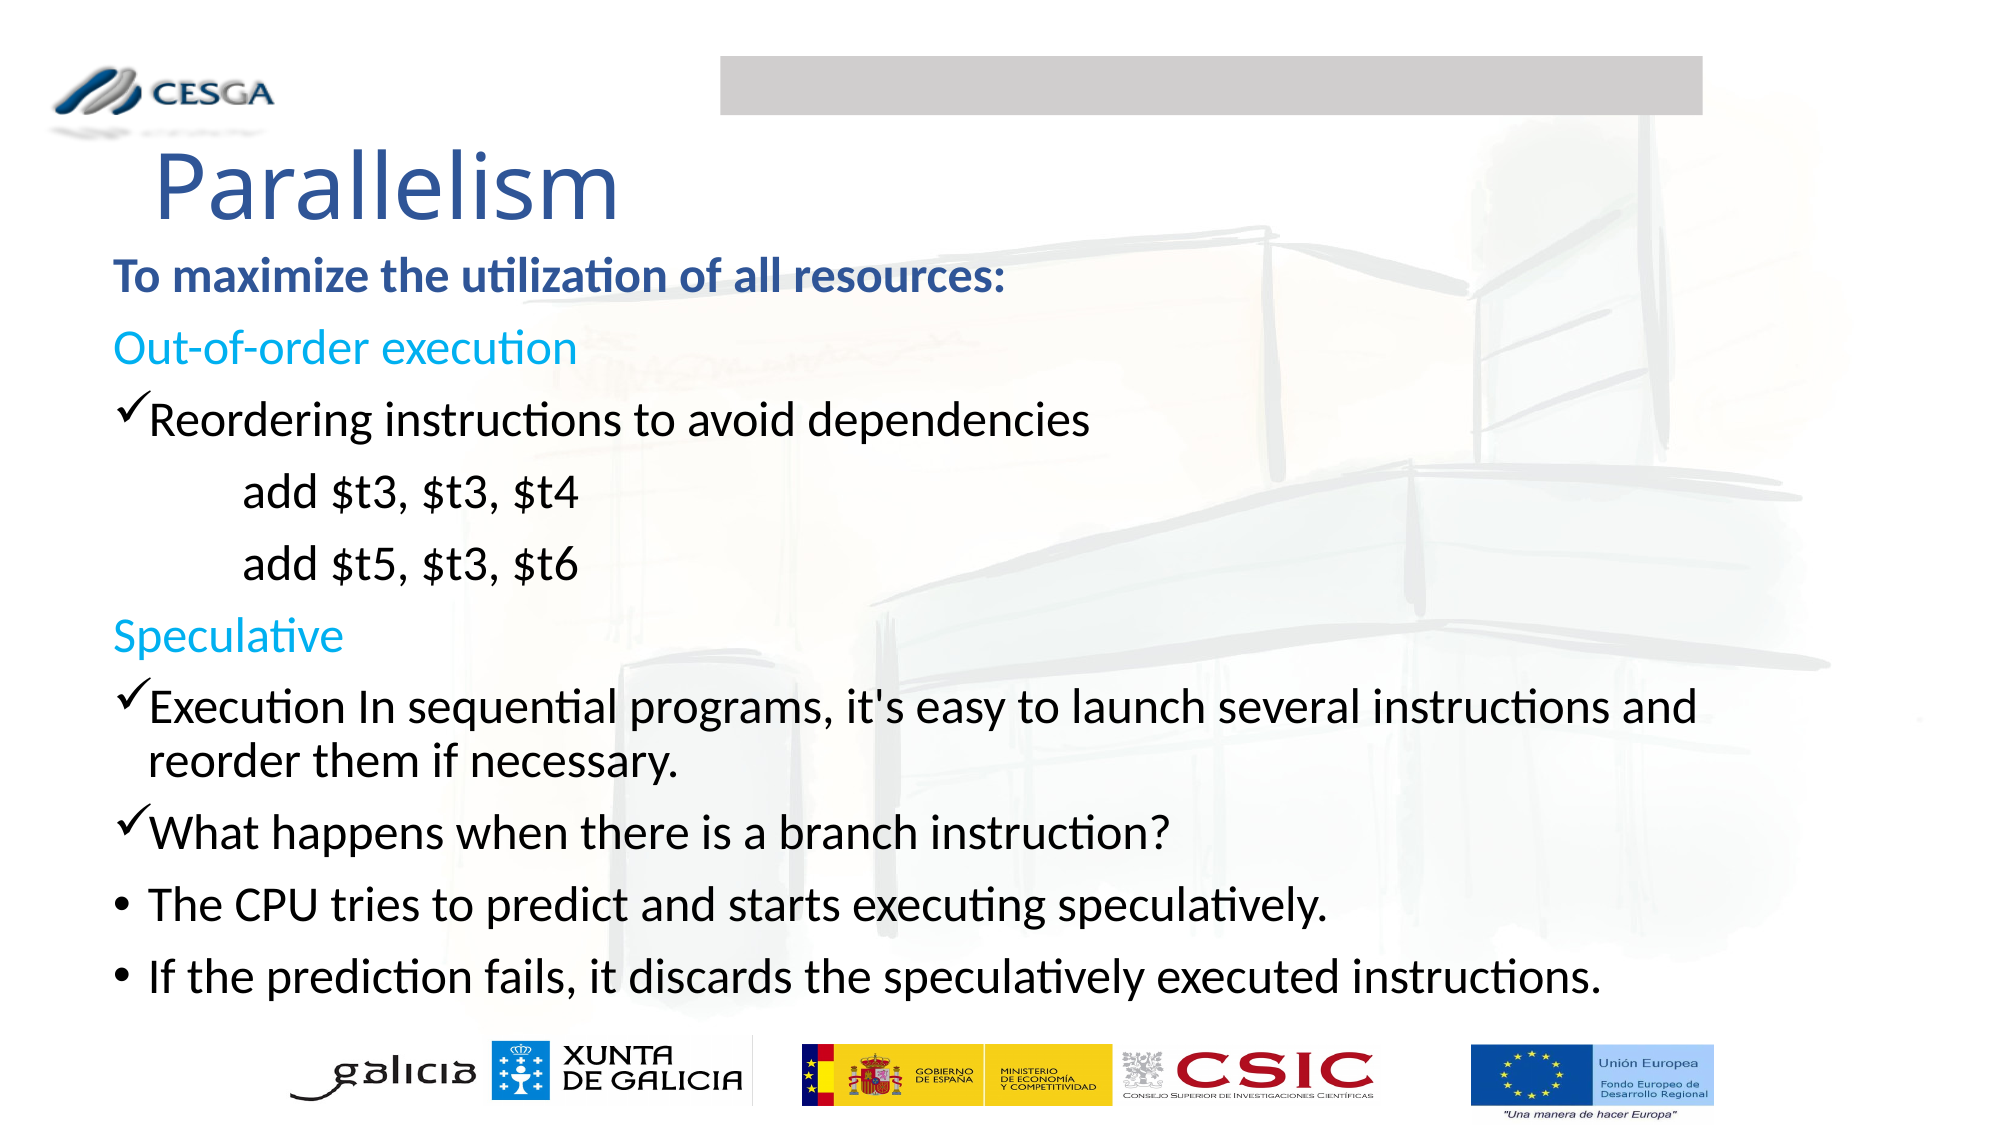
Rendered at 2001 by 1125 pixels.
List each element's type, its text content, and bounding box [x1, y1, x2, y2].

text_box Parallelism [137, 133, 1863, 242]
picture [0, 7, 2000, 1125]
text_box To maximize the utilization of all resources: Out-of-order execution Reordering instructions to avoid dependencies add $t3, $t3, $t4 add $t5, $t3, $t6 Speculative Execution In sequential programs, it's easy to launch several instructions and reorder them if necessary. What happens when there is a branch instruction? The CPU tries to predict and starts executing speculatively. If the prediction fails, it discards the speculatively executed instructions. [98, 242, 1863, 1014]
text_box [720, 56, 1703, 116]
